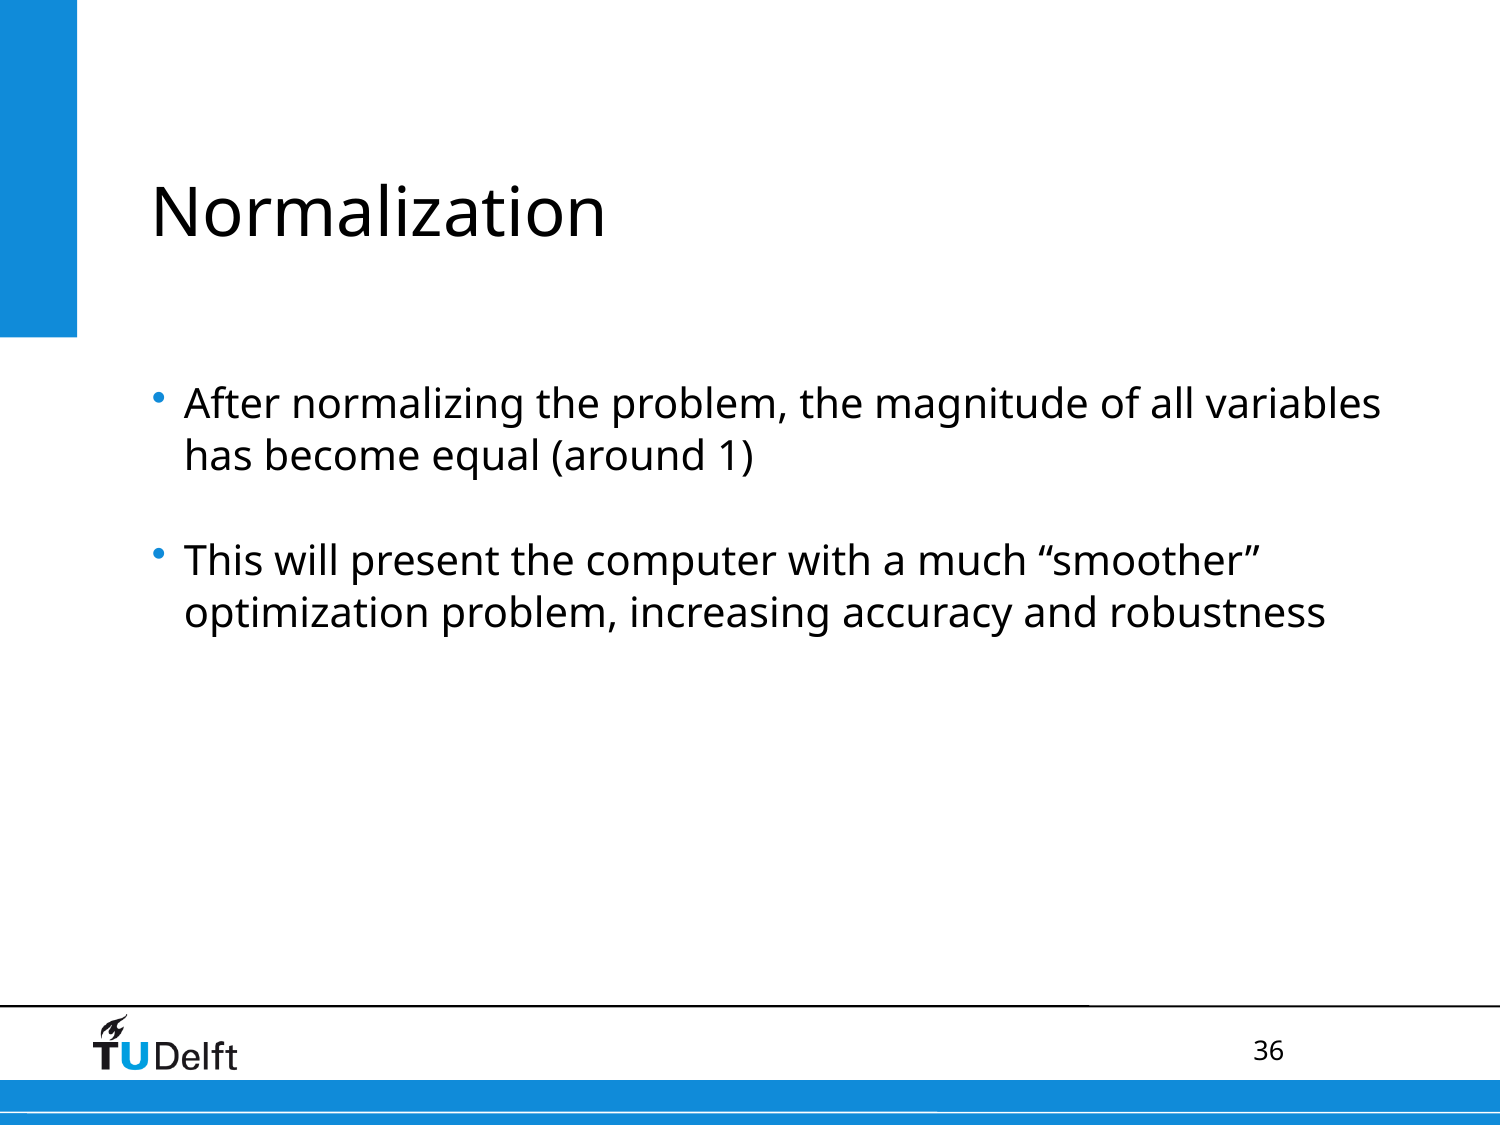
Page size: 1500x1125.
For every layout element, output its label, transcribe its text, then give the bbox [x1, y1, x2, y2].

list After normalizing the problem, the magnitude of all variables has become equal (around 1) This will present the computer with a much “smoother” optimization problem, increasing accuracy and robustness [151, 375, 1407, 875]
picture [93, 1014, 240, 1072]
title Normalization [150, 75, 1407, 250]
